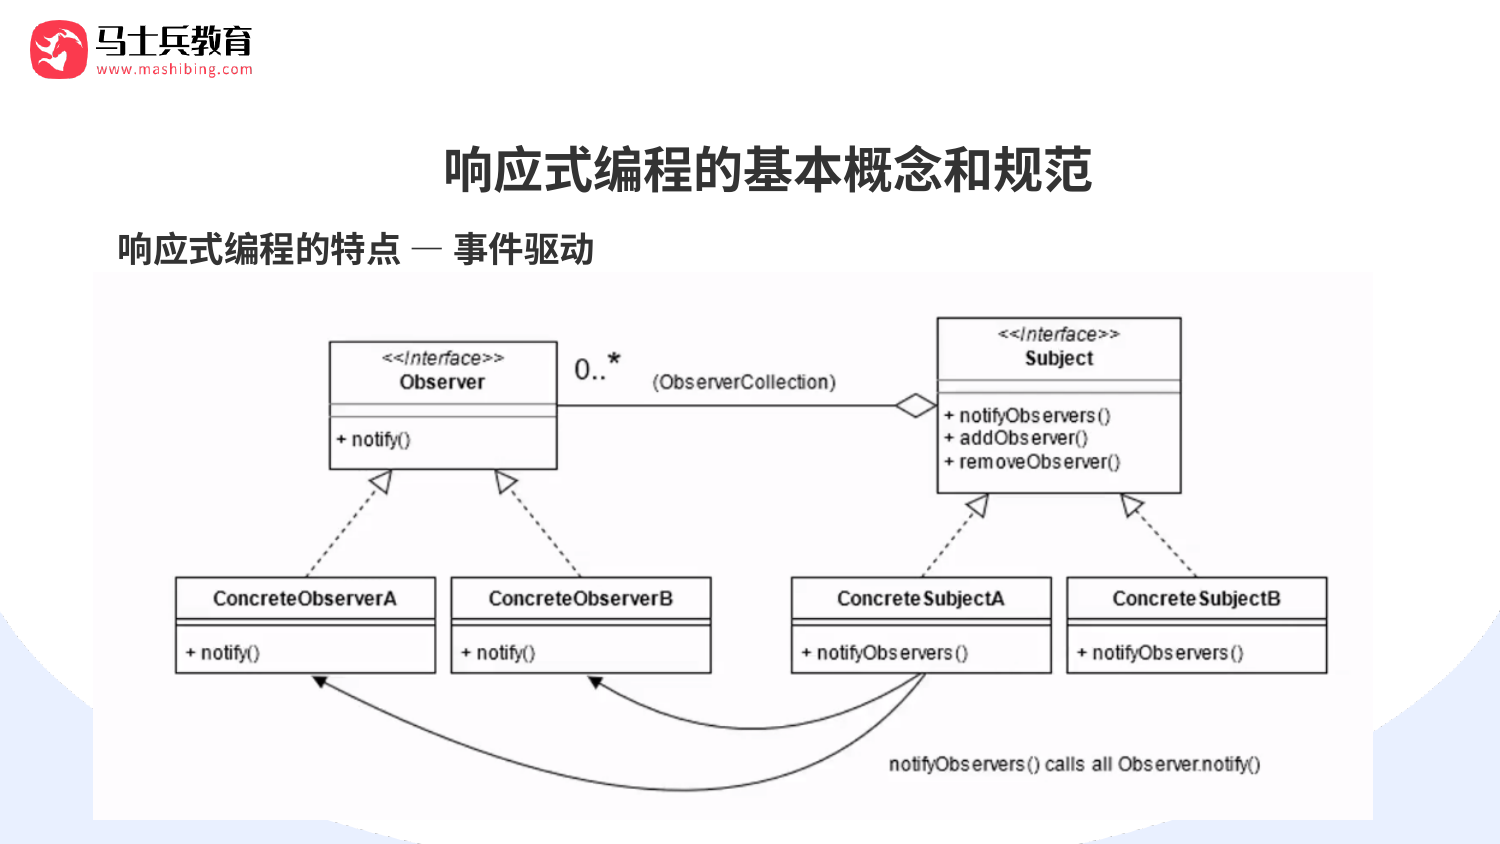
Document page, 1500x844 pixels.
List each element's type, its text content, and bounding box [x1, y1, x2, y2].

picture [30, 20, 252, 79]
picture [0, 272, 1500, 844]
text_box 响应式编程的特点 — 事件驱动 [102, 208, 664, 272]
text_box 响应式编程的基本概念和规范 [428, 65, 1373, 272]
